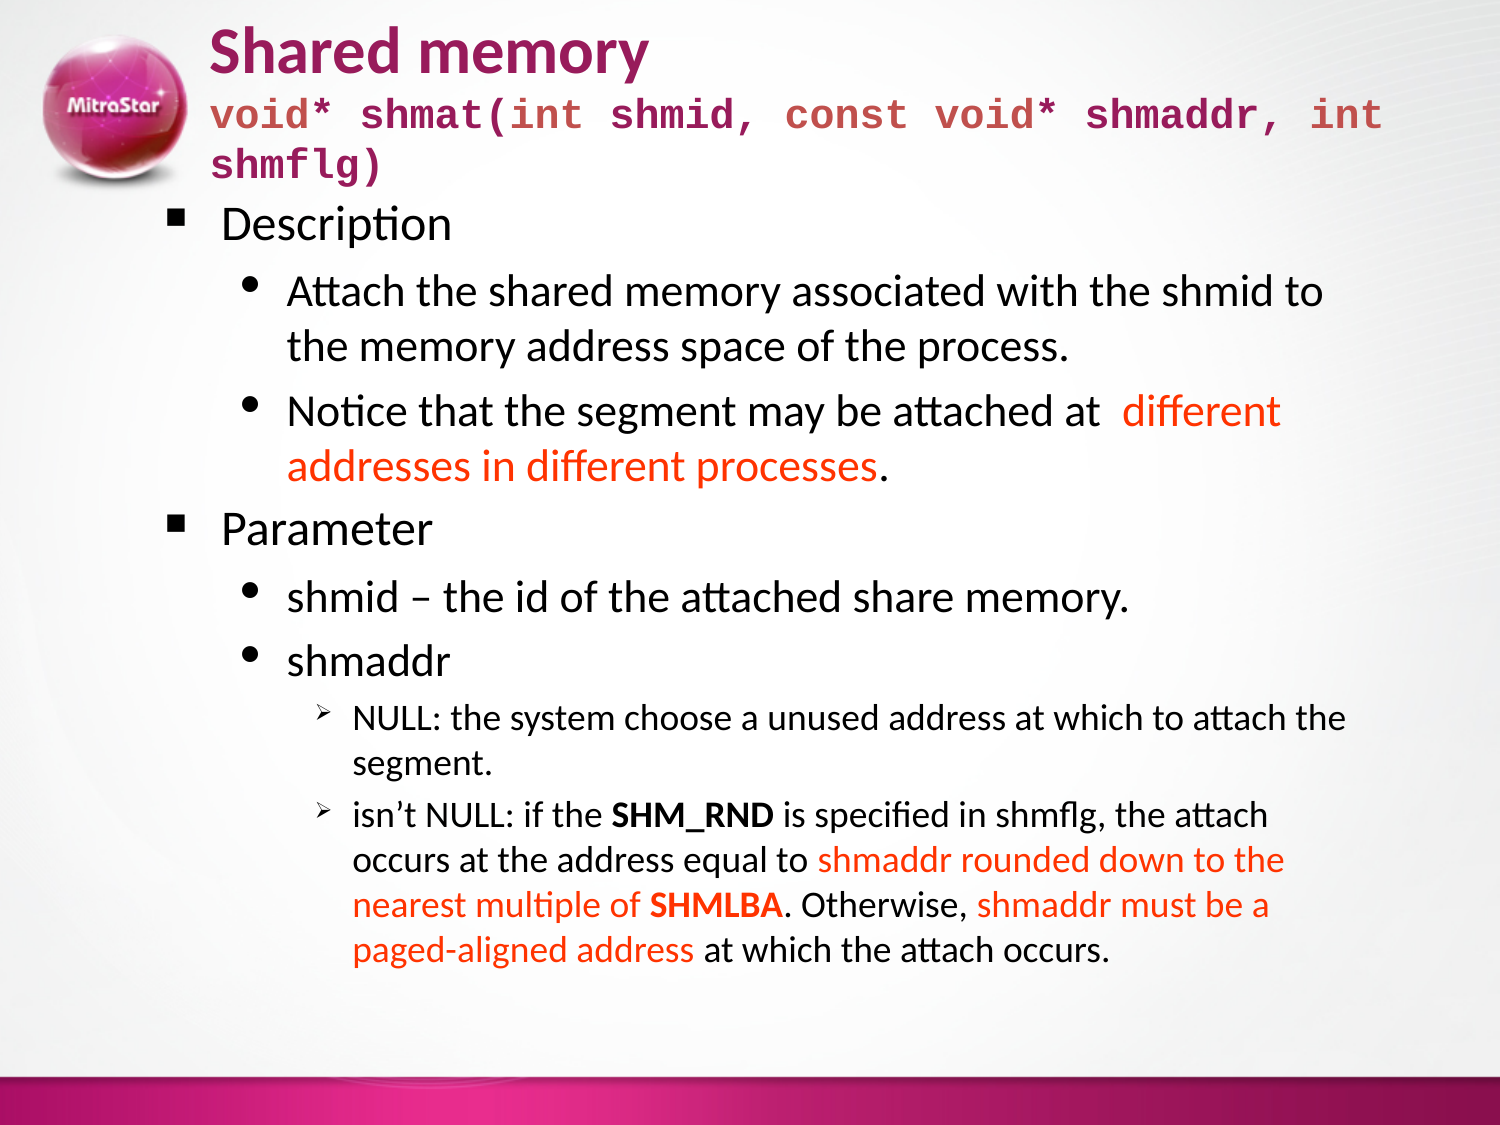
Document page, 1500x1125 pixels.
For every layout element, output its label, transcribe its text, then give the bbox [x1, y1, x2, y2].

list Description Attach the shared memory associated with the shmid to the memory address space of the process. Notice that the segment may be attached at different addresses in different processes. Parameter shmid – the id of the attached share memory. shmaddr NULL: the system choose a unused address at which to attach the segment. isn’t NULL: if the SHM_RND is specified in shmflg, the attach occurs at the address equal to shmaddr rounded down to the nearest multiple of SHMLBA. Otherwise, shmaddr must be a paged-aligned address at which the attach occurs. [150, 187, 1375, 1083]
picture [0, 0, 1500, 1125]
title Shared memory void* shmat(int shmid, const void* shmaddr, int shmflg) [194, 0, 1442, 188]
